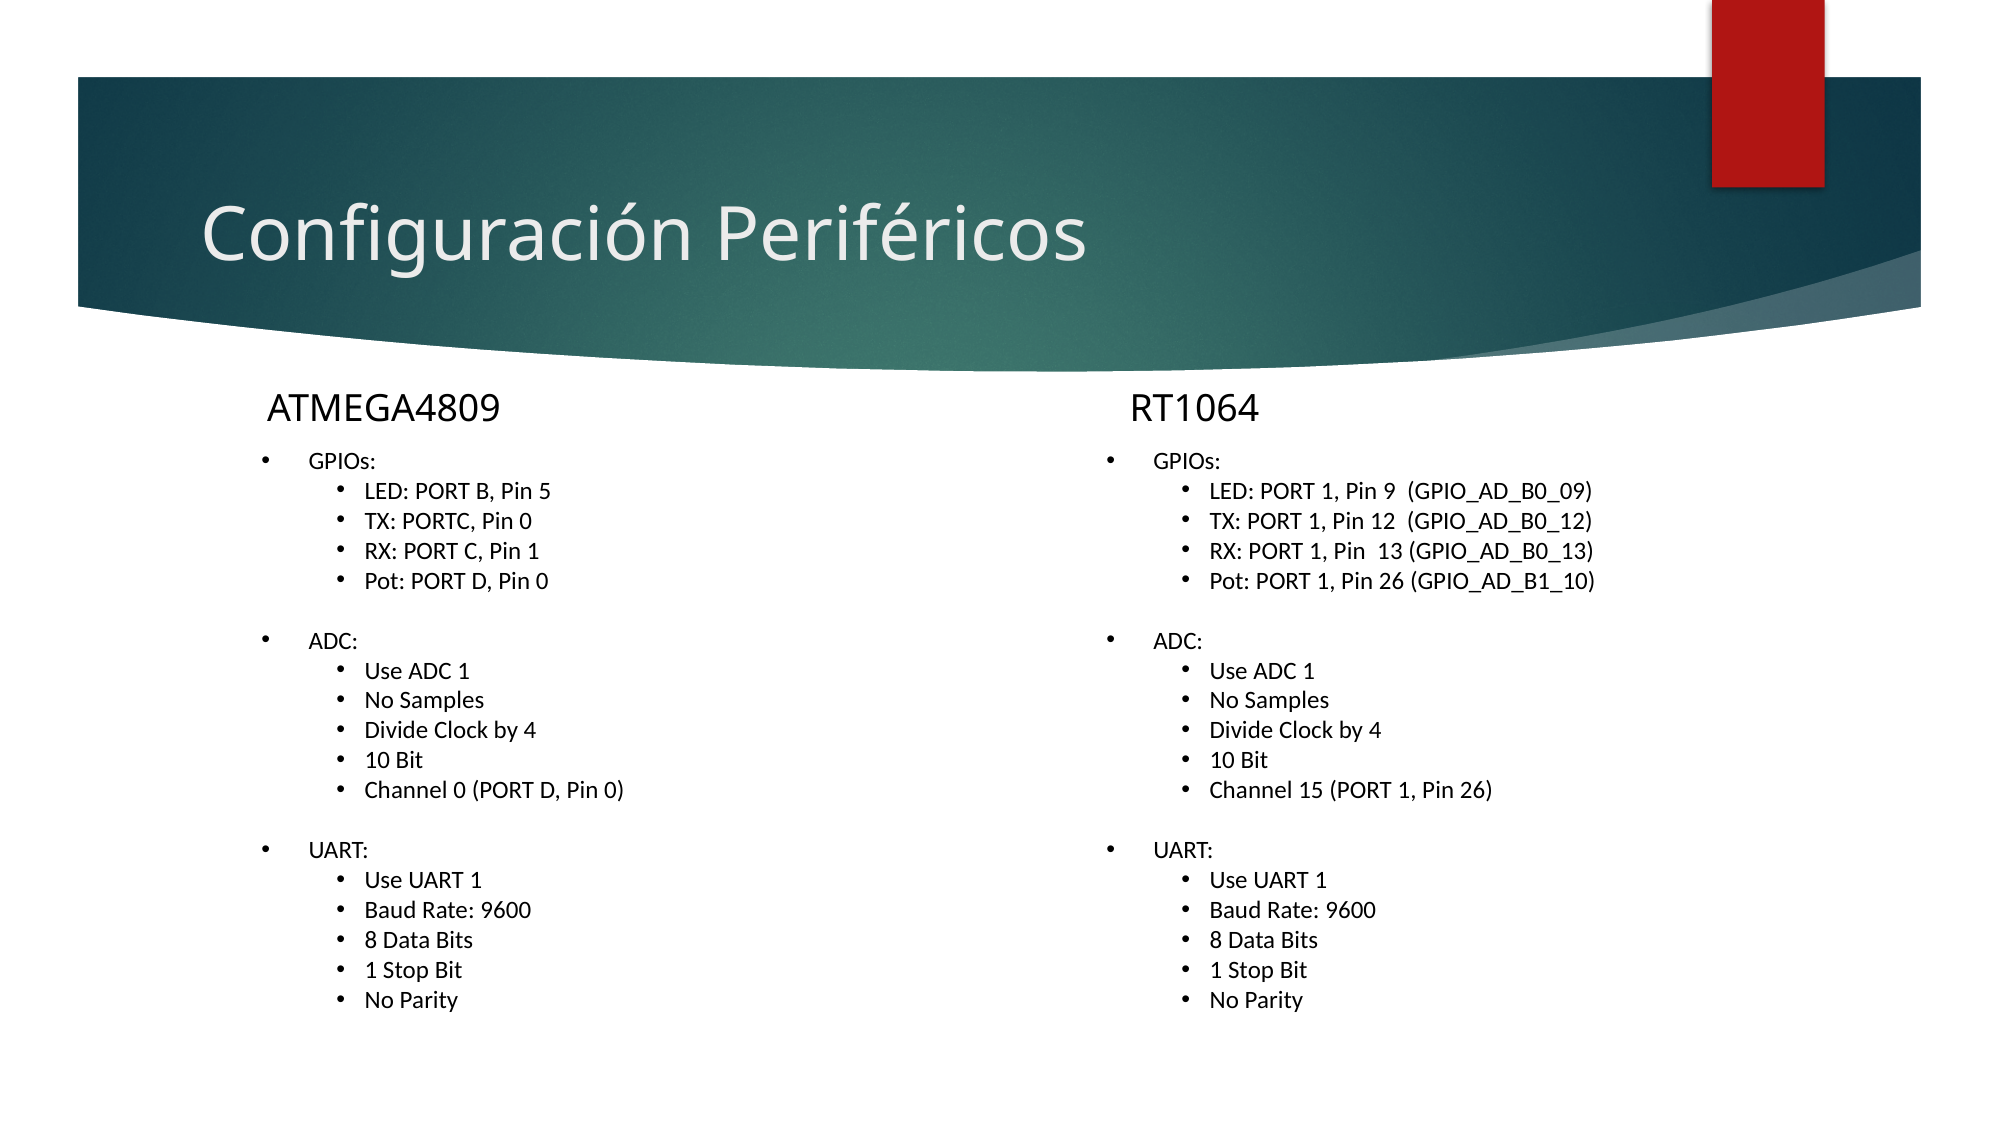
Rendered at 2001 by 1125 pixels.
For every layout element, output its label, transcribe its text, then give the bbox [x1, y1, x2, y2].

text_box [1091, 376, 1712, 1125]
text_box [246, 376, 647, 1125]
title Configuración Periféricos [185, 172, 1633, 289]
